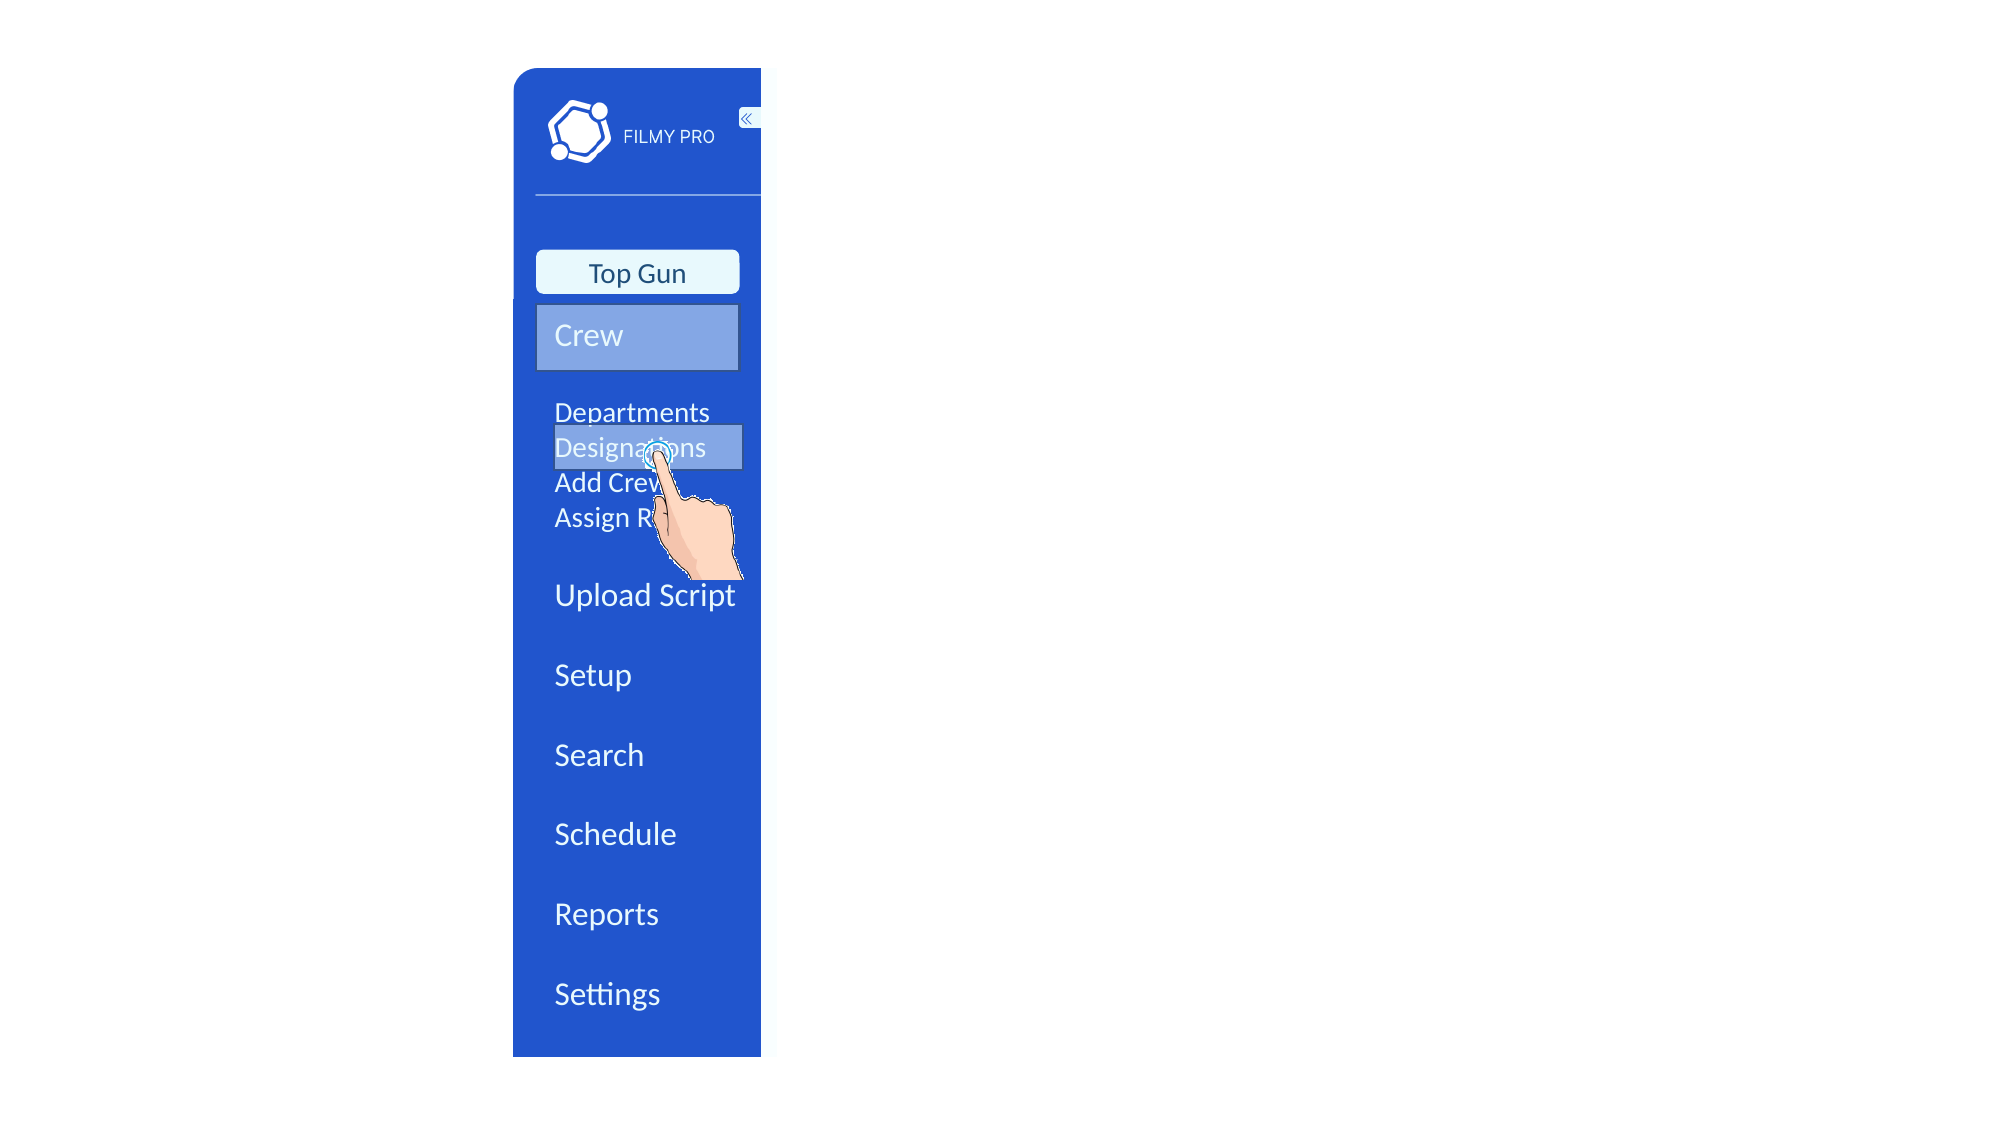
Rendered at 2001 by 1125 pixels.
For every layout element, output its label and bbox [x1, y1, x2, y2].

picture [513, 68, 777, 1057]
